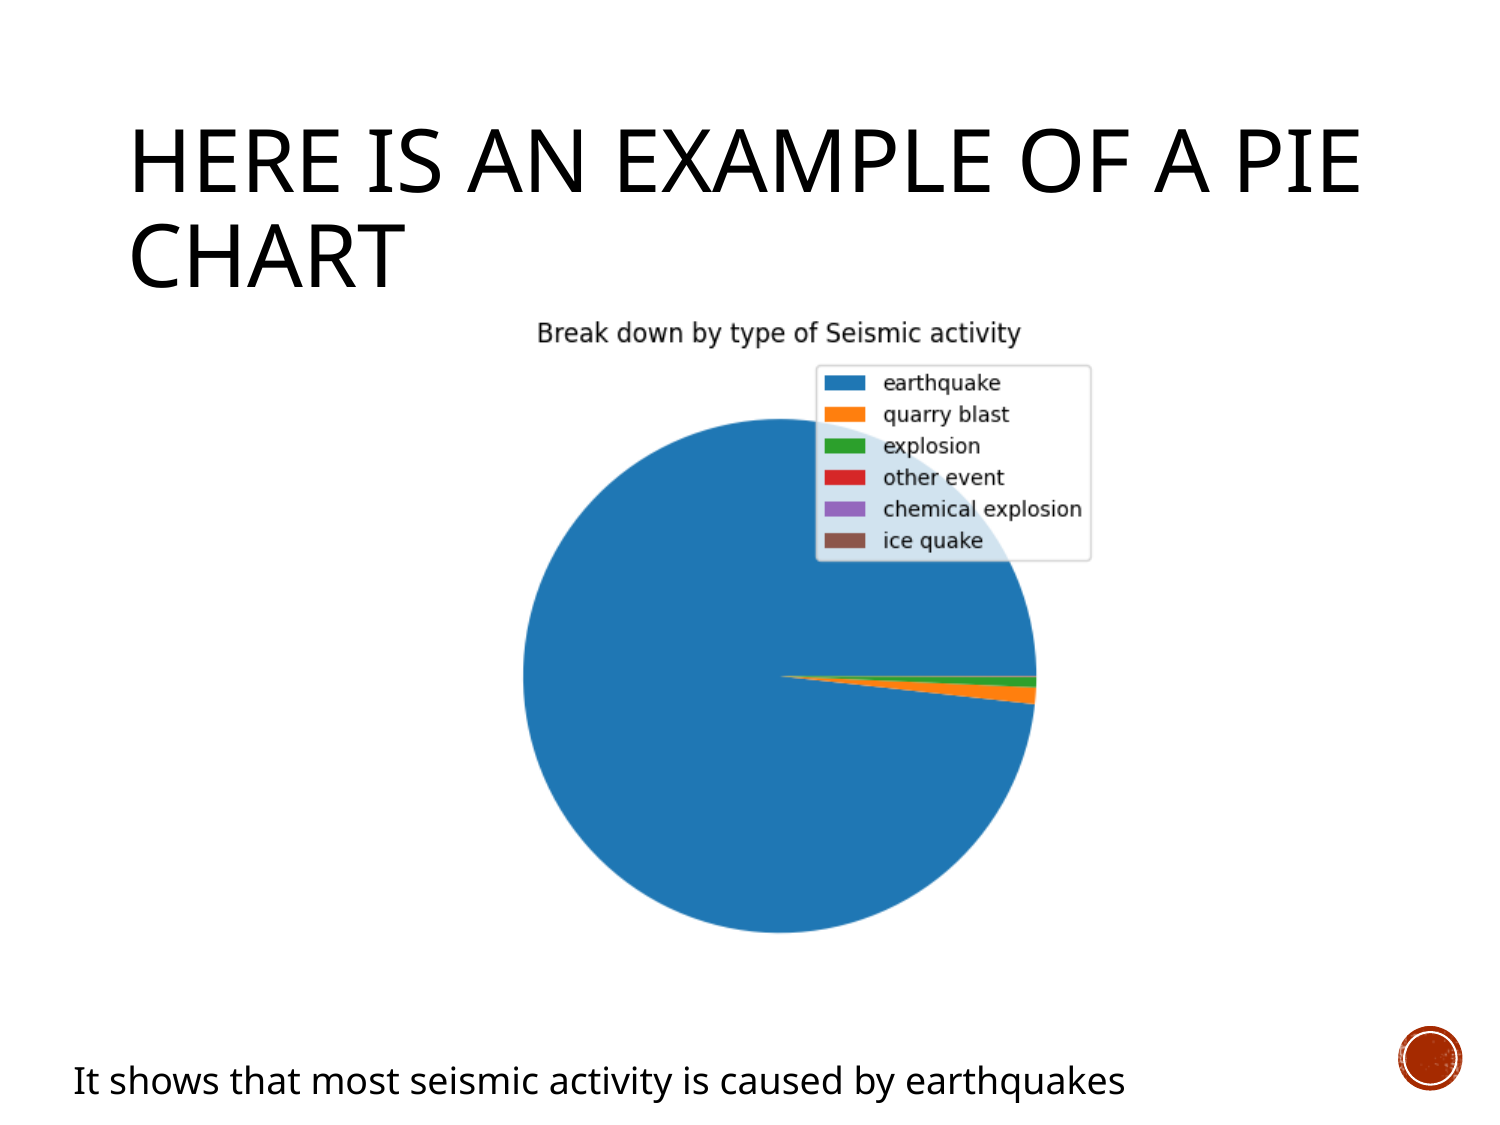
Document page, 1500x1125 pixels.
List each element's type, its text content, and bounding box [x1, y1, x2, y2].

text_box It shows that most seismic activity is caused by earthquakes [58, 1049, 1142, 1110]
title Here is an example of a pie chart [112, 79, 1388, 344]
picture [300, 299, 1260, 1020]
